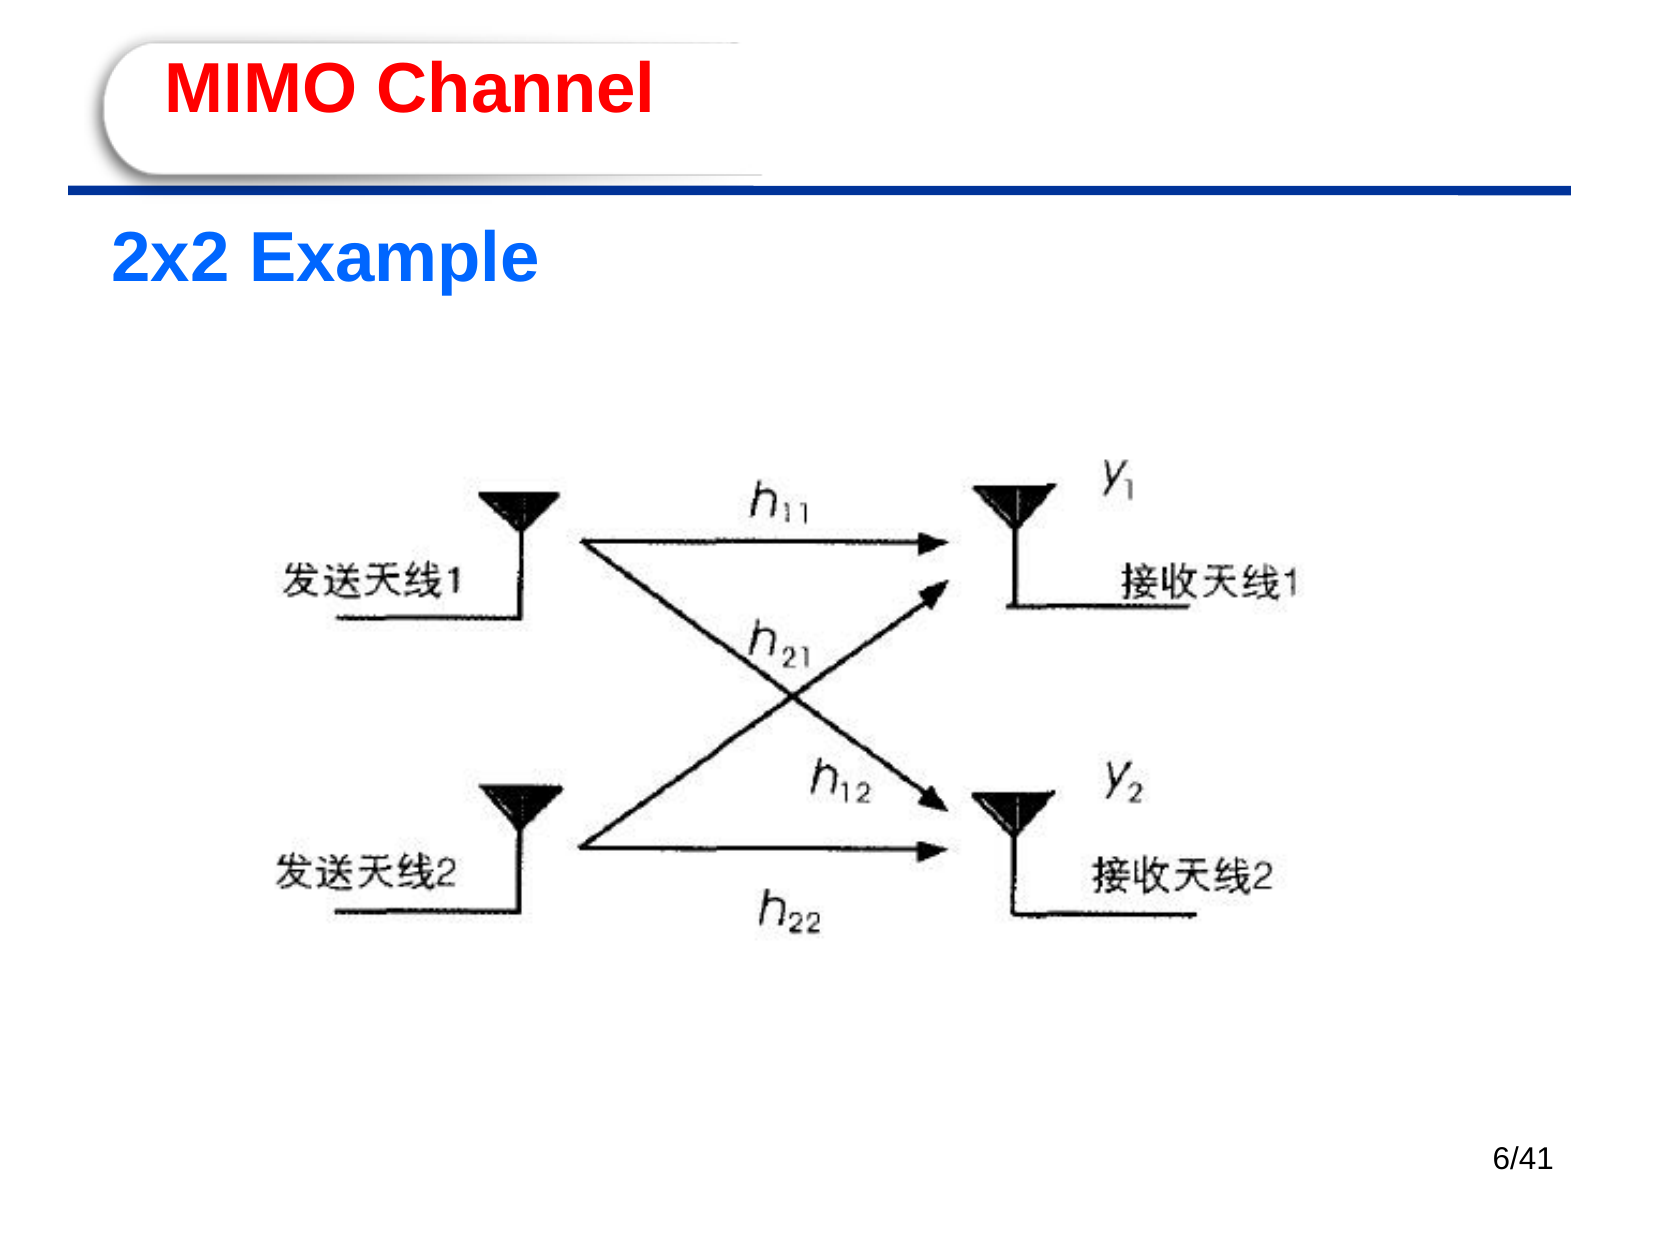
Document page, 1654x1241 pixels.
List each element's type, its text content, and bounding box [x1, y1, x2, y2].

picture [224, 426, 1387, 959]
picture [84, 19, 1067, 204]
slide_number 6/41 [1185, 1129, 1572, 1216]
title MIMO Channel [147, 49, 1572, 160]
text_box 2x2 Example [94, 218, 1445, 332]
